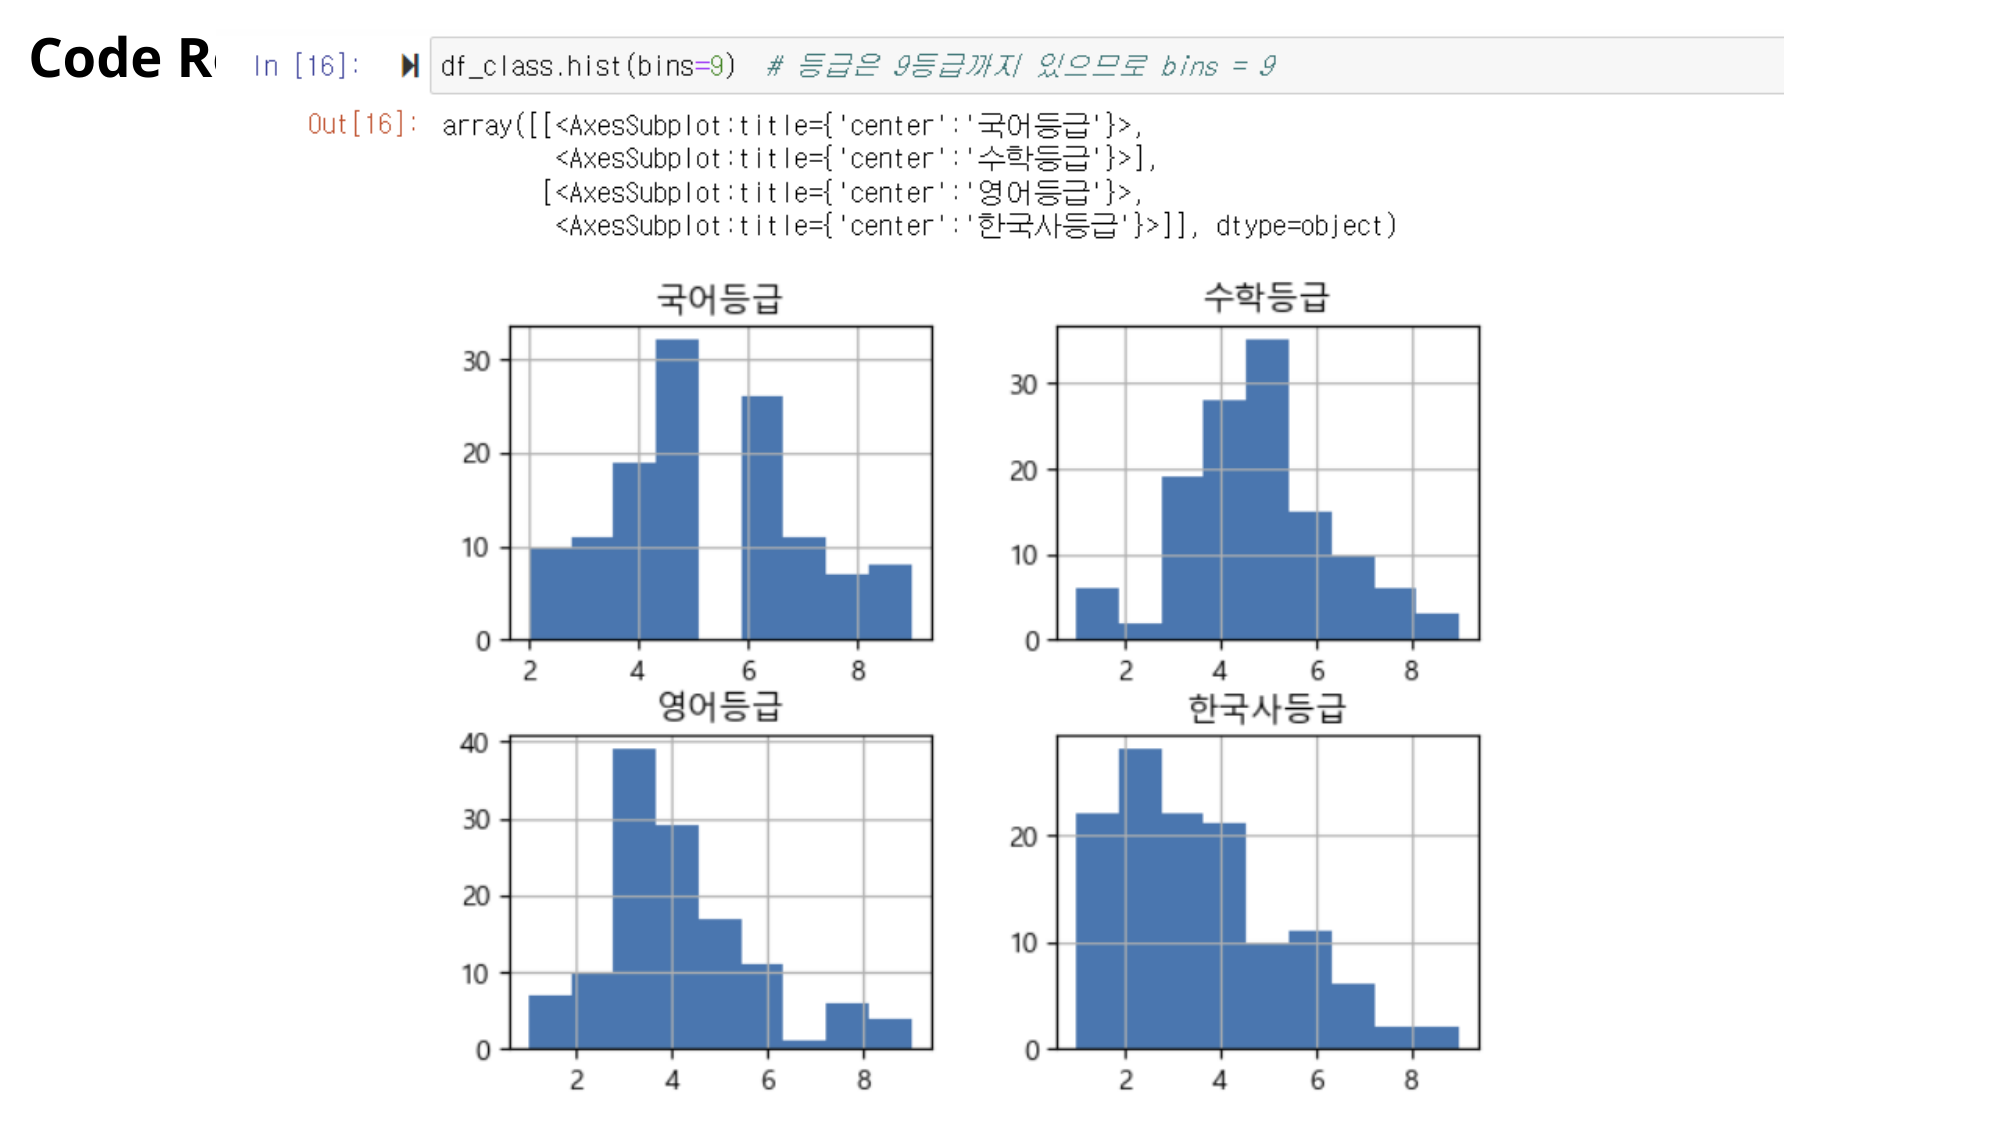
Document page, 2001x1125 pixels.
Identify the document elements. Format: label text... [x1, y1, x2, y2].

title Code Review [13, 0, 407, 120]
picture [216, 29, 1784, 1096]
